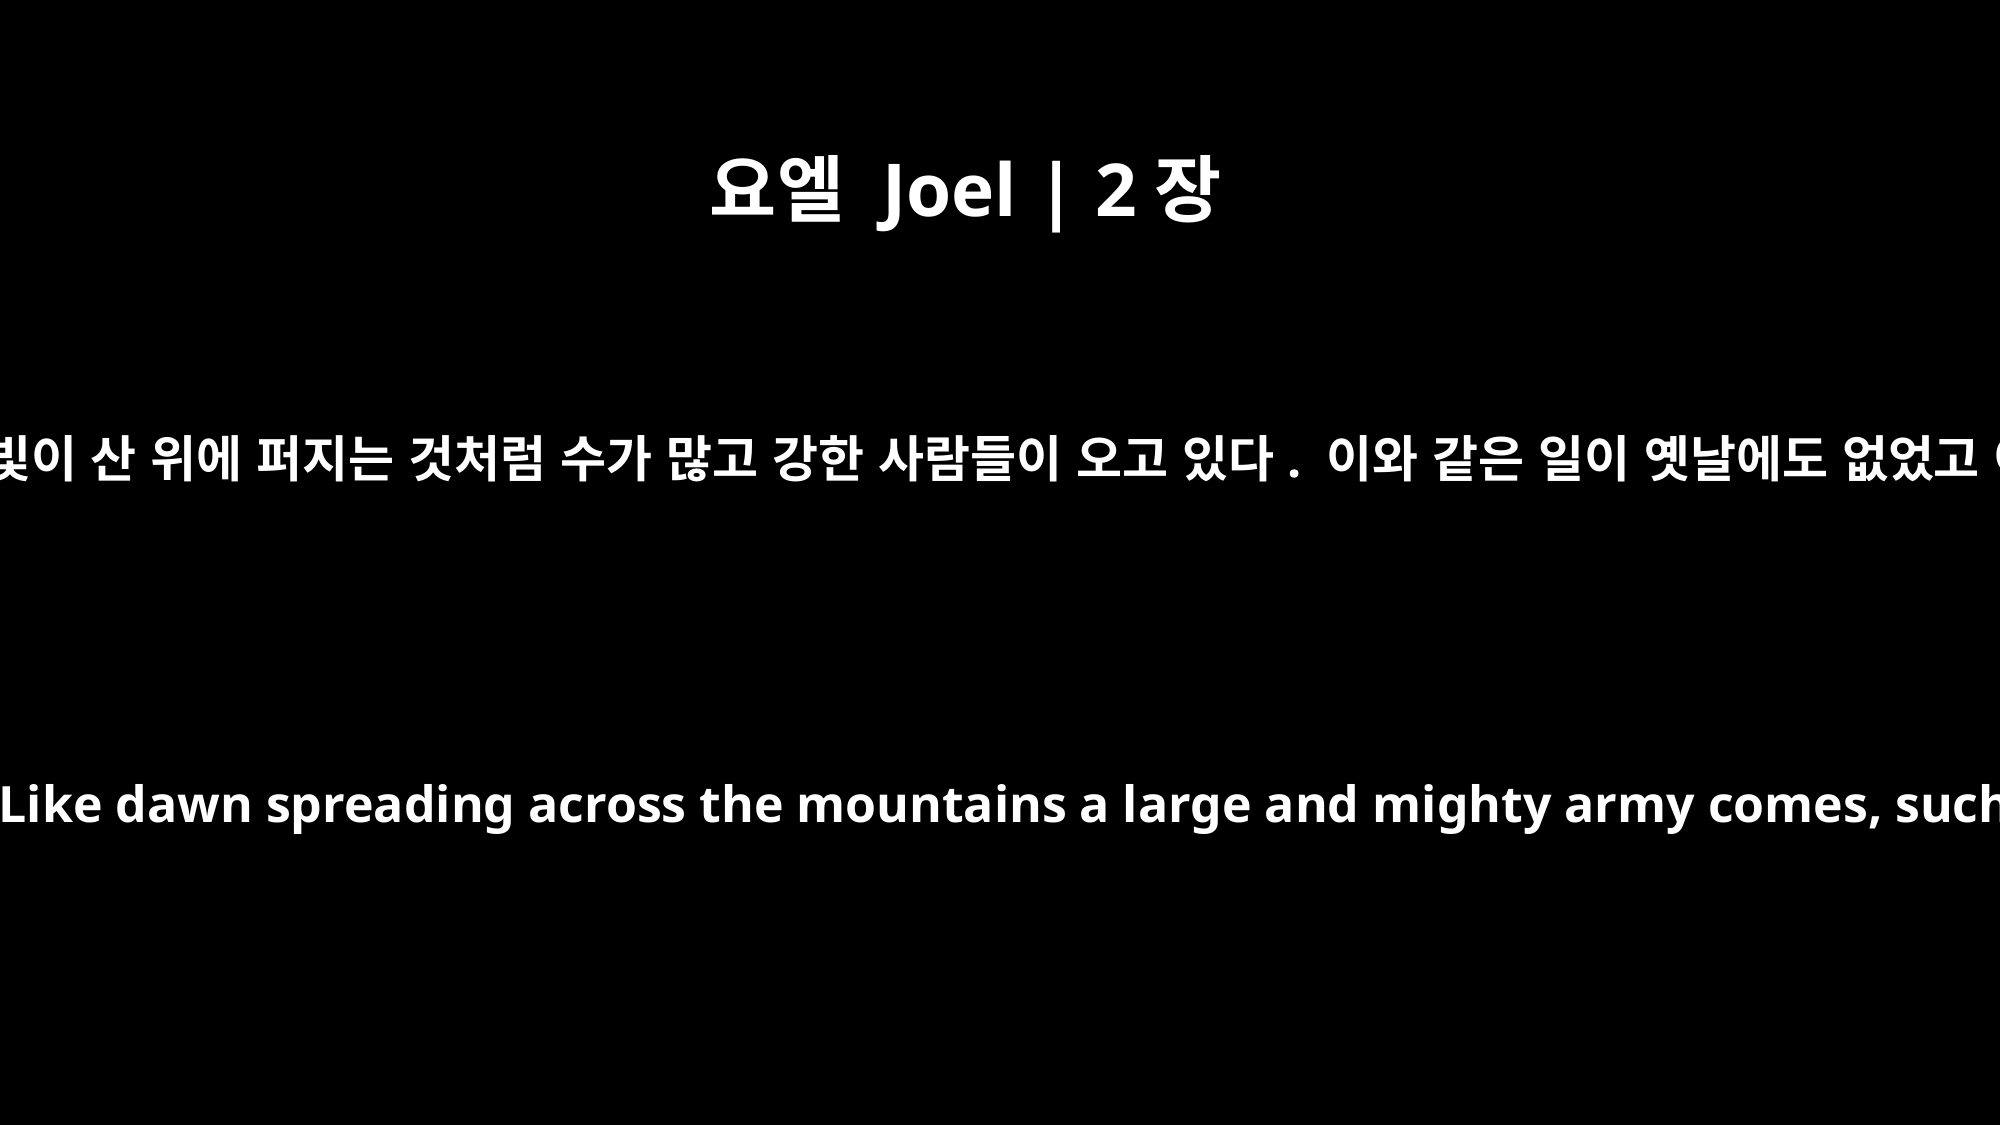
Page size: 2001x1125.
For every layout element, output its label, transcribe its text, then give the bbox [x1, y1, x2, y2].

text_box a day of darkness and gloom, a day of clouds and blackness. Like dawn spreading across the mountains a large and mighty army comes, such as never was of old nor ever will be in ages to come. [0, 764, 2000, 840]
text_box 요엘 Joel | 2장 [694, 136, 1237, 239]
text_box 2 어둡고 암담한 날, 구름과 짙은 어둠의 날, 새벽빛이 산 위에 퍼지는 것처럼 수가 많고 강한 사람들이 오고 있다. 이와 같은 일이 옛날에도 없었고 이후 여러 세대가 지나도 다시는 없을 것이다. [0, 359, 2000, 495]
